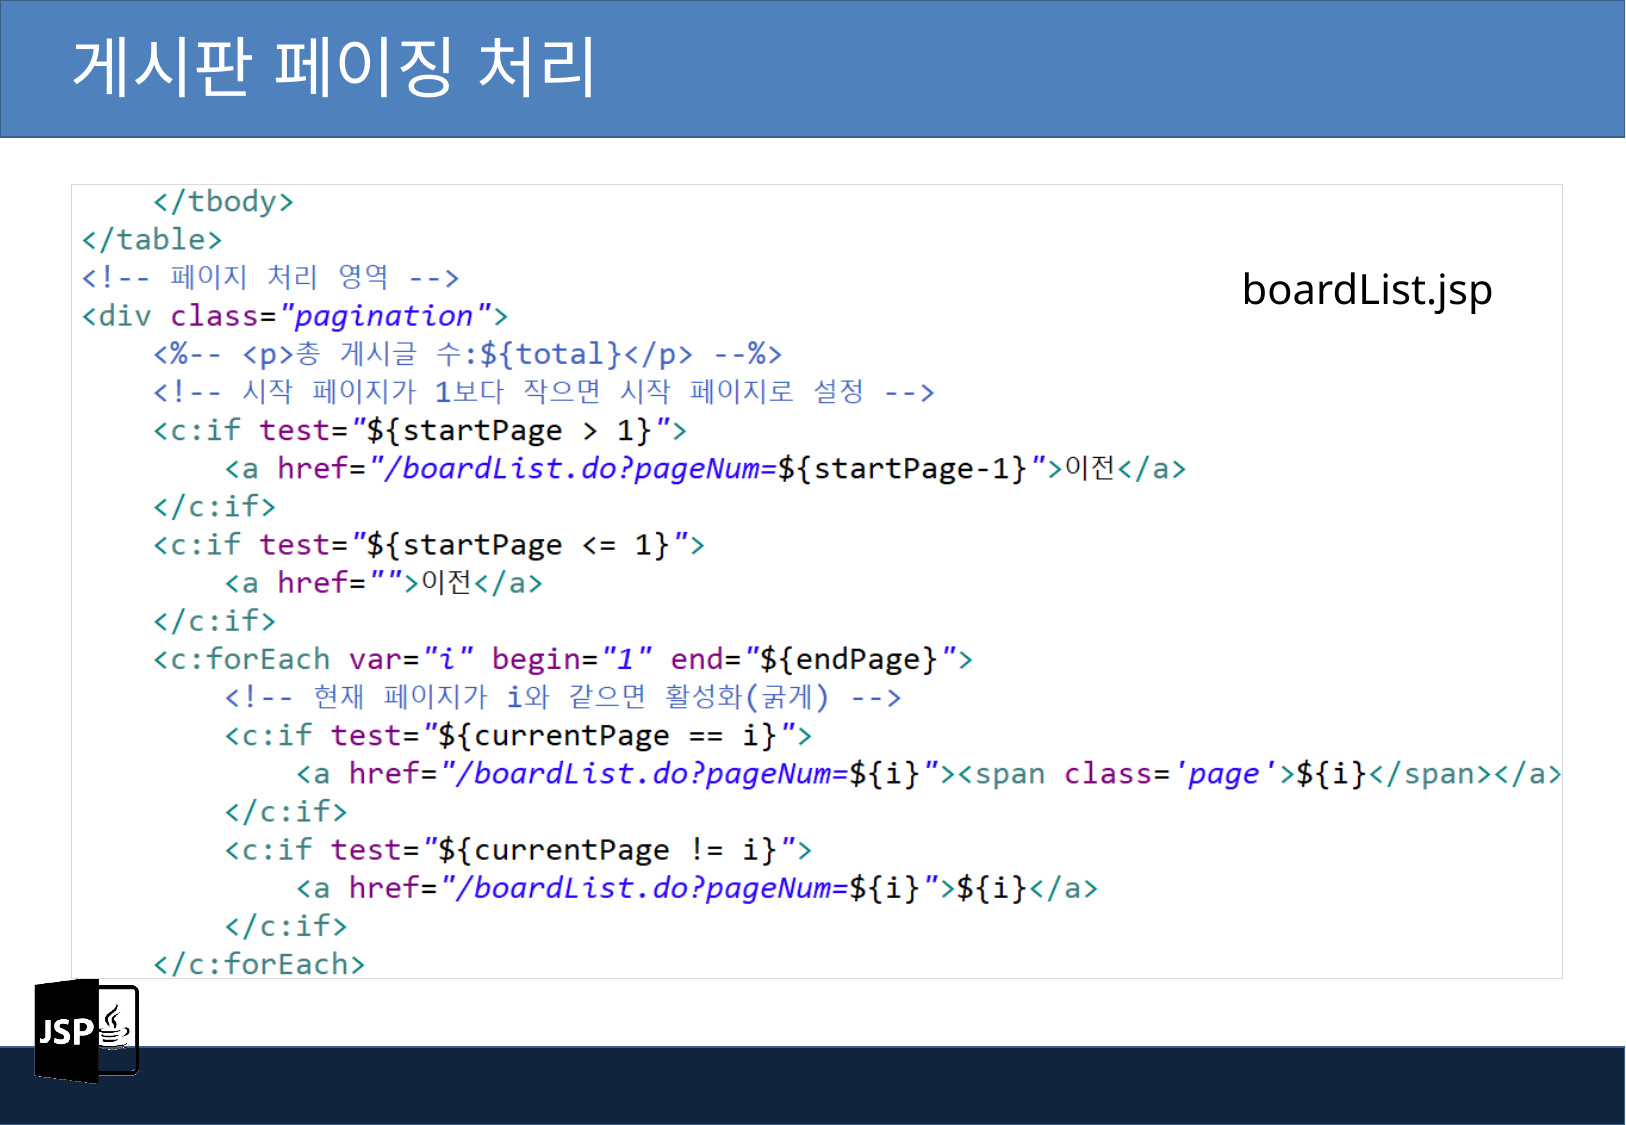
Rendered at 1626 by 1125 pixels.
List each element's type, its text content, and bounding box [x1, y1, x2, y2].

picture [32, 184, 1563, 1084]
text_box [0, 0, 834, 138]
text_box 게시판 페이징 처리 [24, 0, 1061, 136]
